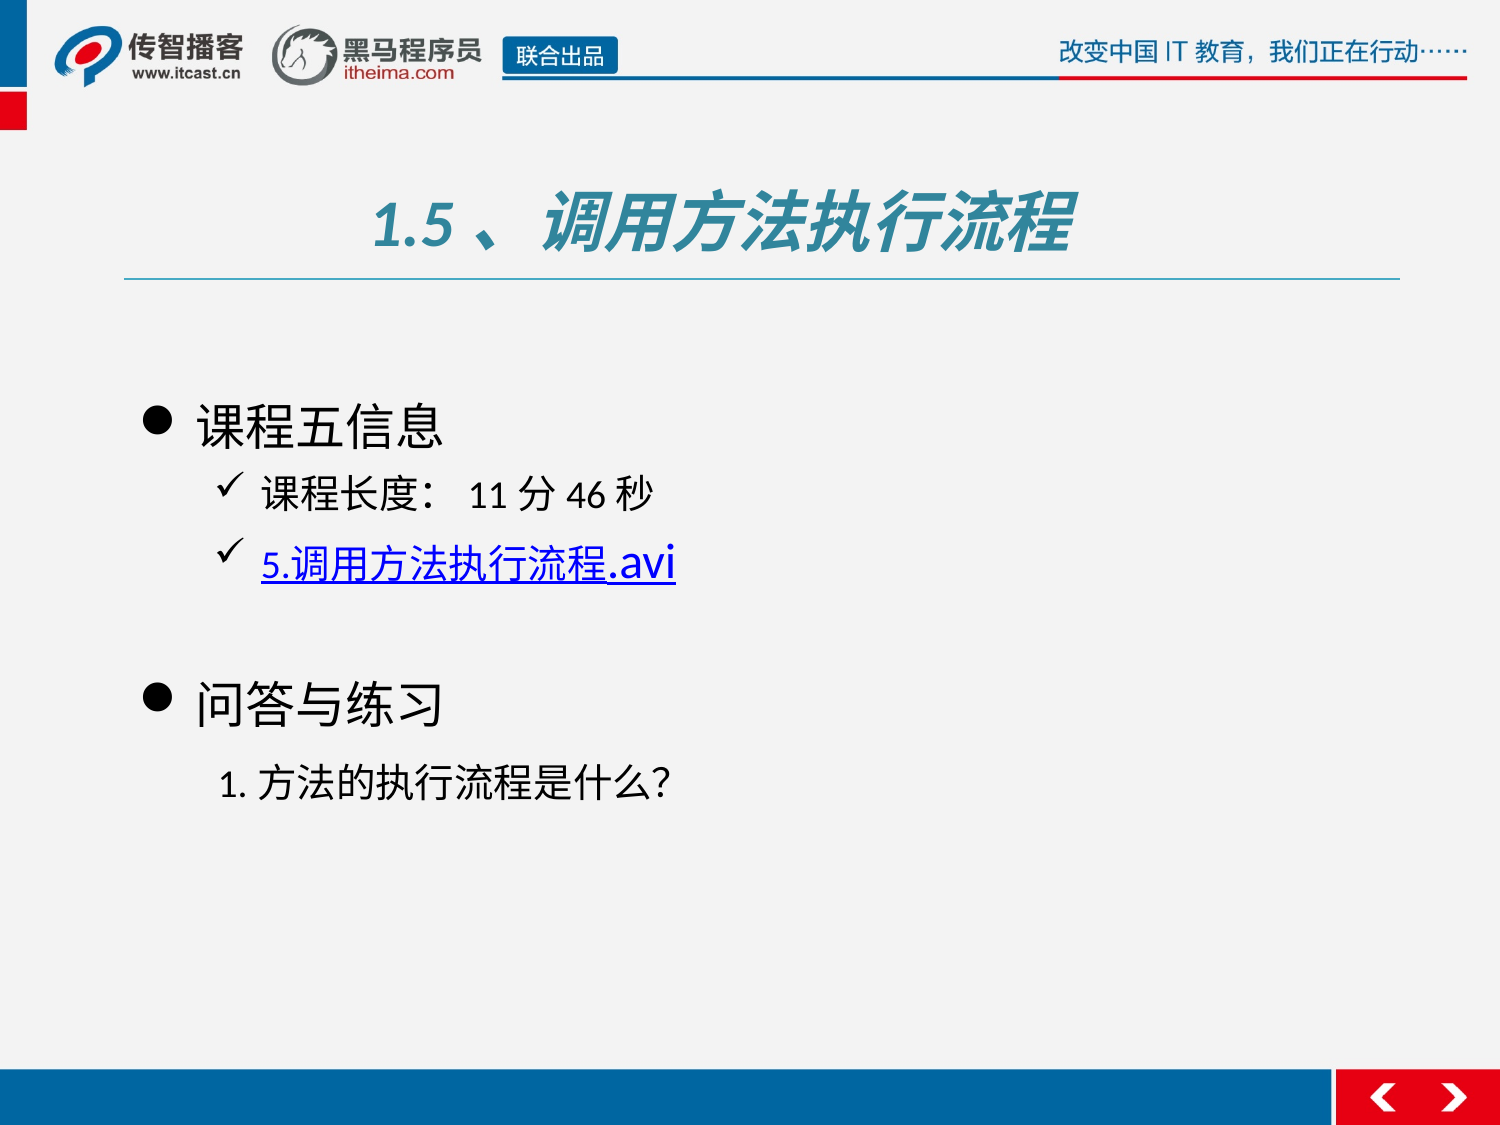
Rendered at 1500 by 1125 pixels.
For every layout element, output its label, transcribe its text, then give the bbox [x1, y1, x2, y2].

title 1.5、调用方法执行流程 [88, 101, 1351, 338]
picture [0, 0, 1500, 1125]
text_box 课程五信息 课程长度：11分46秒 5.调用方法执行流程.avi 问答与练习 1.方法的执行流程是什么？ [123, 315, 1387, 1024]
